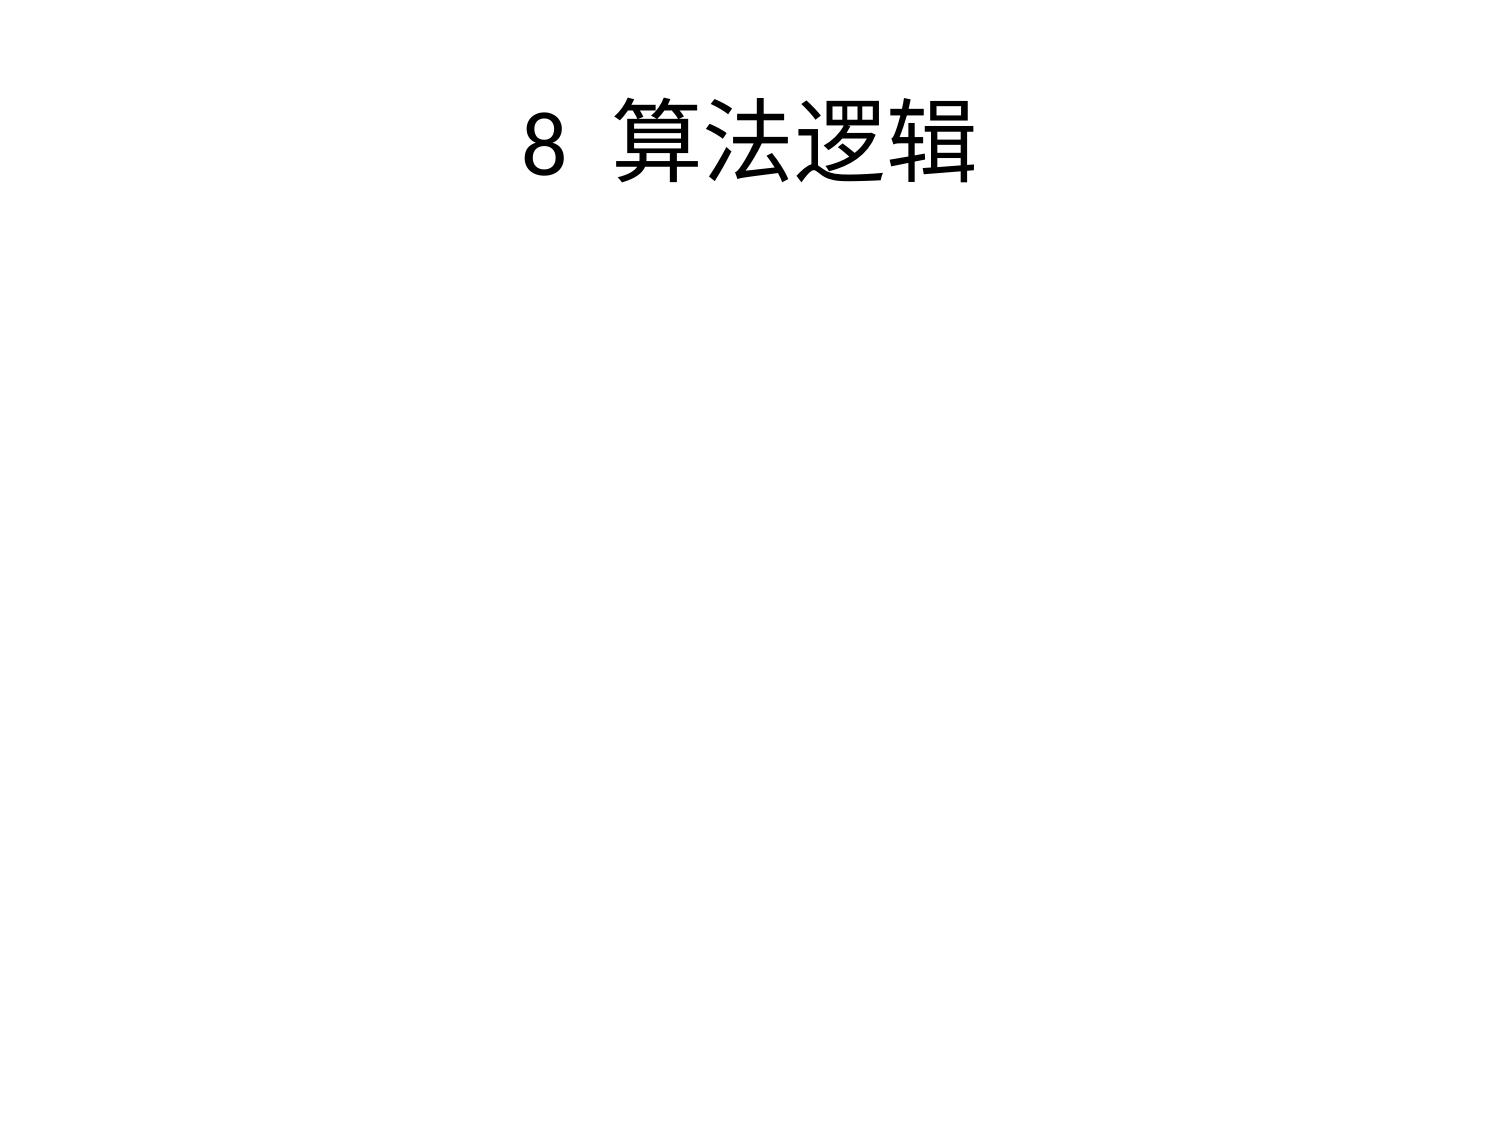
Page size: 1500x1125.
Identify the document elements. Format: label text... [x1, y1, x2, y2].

title 8 算法逻辑 [75, 45, 1425, 233]
